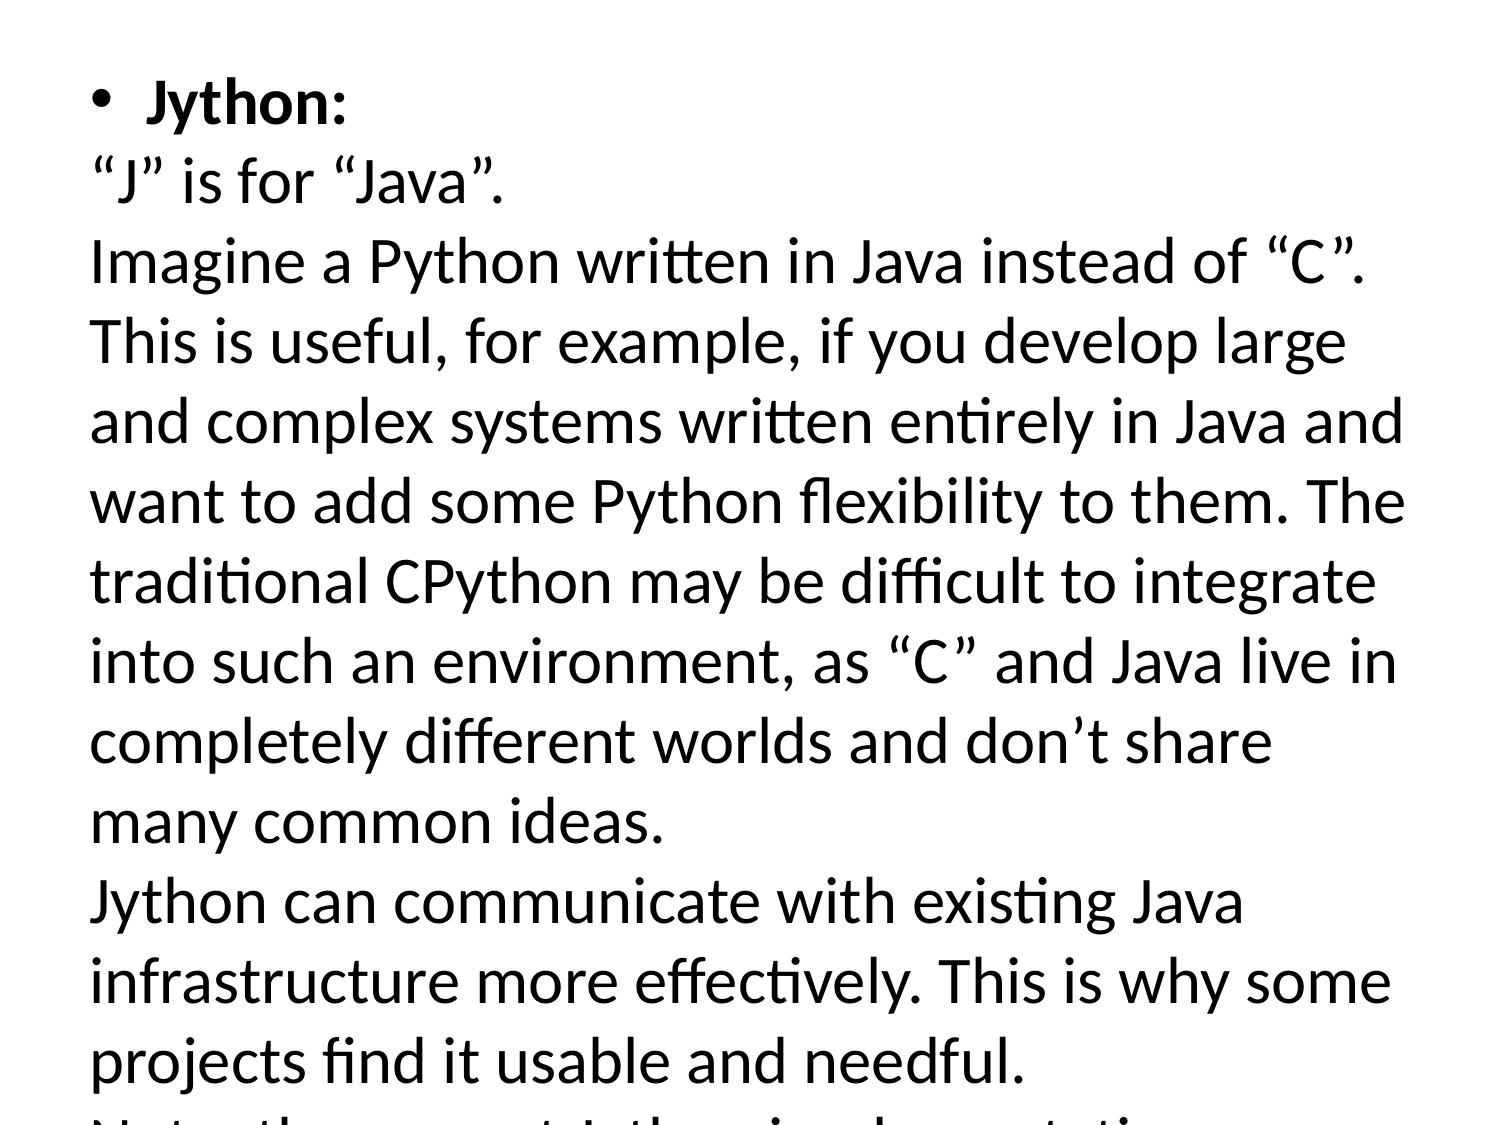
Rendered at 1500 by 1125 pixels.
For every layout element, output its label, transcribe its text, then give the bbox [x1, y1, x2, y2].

text_box Jython: “J” is for “Java”. Imagine a Python written in Java instead of “C”. This is useful, for example, if you develop large and complex systems written entirely in Java and want to add some Python flexibility to them. The traditional CPython may be difficult to integrate into such an environment, as “C” and Java live in completely different worlds and don’t share many common ideas. Jython can communicate with existing Java infrastructure more effectively. This is why some projects find it usable and needful. Note: the current Jython implementation follows Python 2 standards. There is no Jython conforming to Python 3, so far. [75, 50, 1425, 1005]
